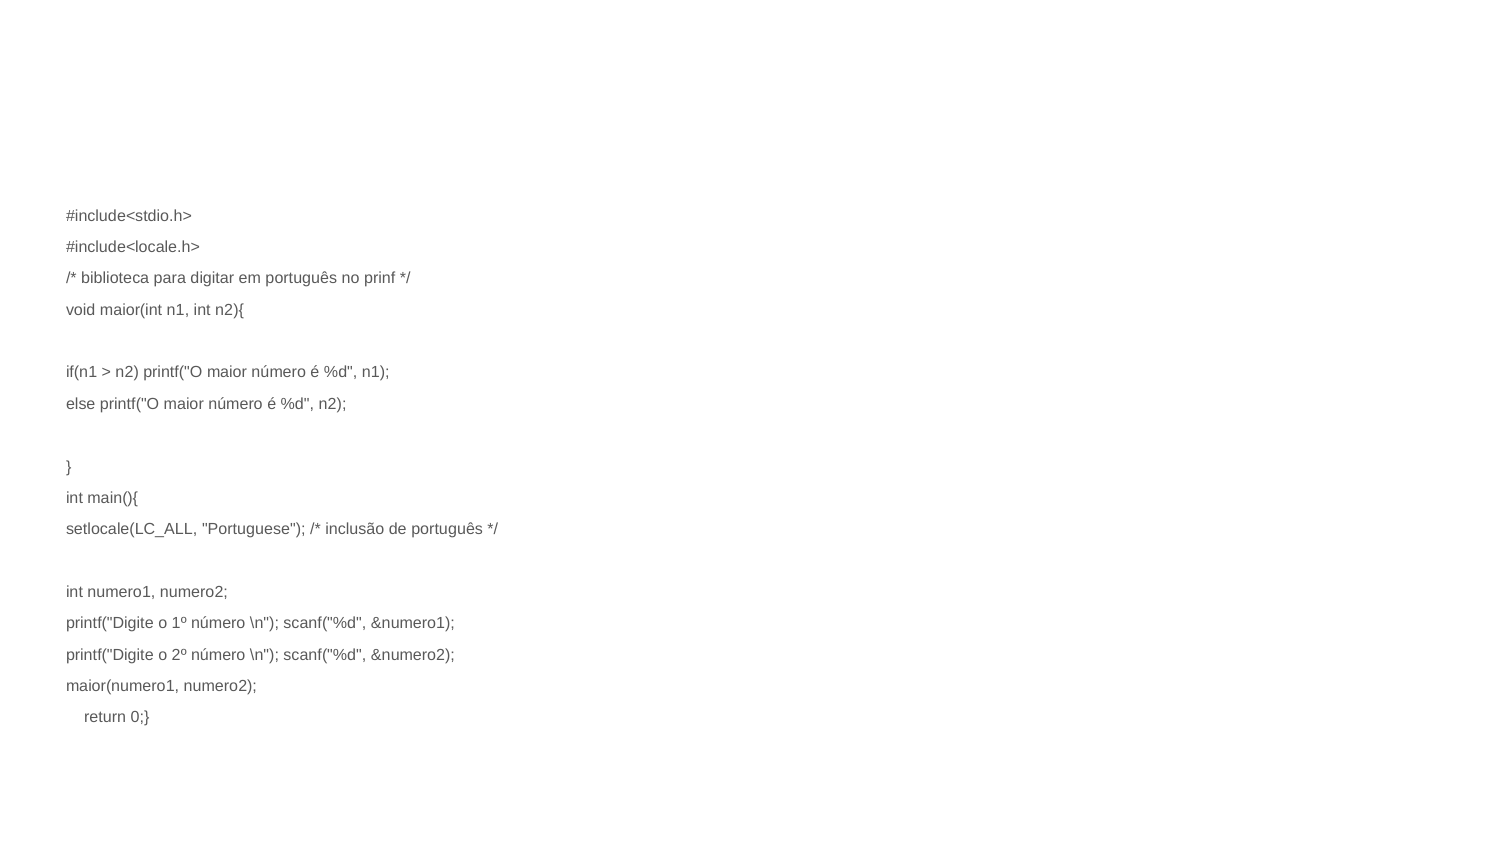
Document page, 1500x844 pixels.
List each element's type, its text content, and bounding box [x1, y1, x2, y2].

list #include<stdio.h> #include<locale.h> /* biblioteca para digitar em português no prinf */ void maior(int n1, int n2){ if(n1 > n2) printf("O maior número é %d", n1); else printf("O maior número é %d", n2); } int main(){ setlocale(LC_ALL, "Portuguese"); /* inclusão de português */ int numero1, numero2; printf("Digite o 1º número \n"); scanf("%d", &numero1); printf("Digite o 2º número \n"); scanf("%d", &numero2); maior(numero1, numero2); return 0;} [51, 189, 1449, 750]
